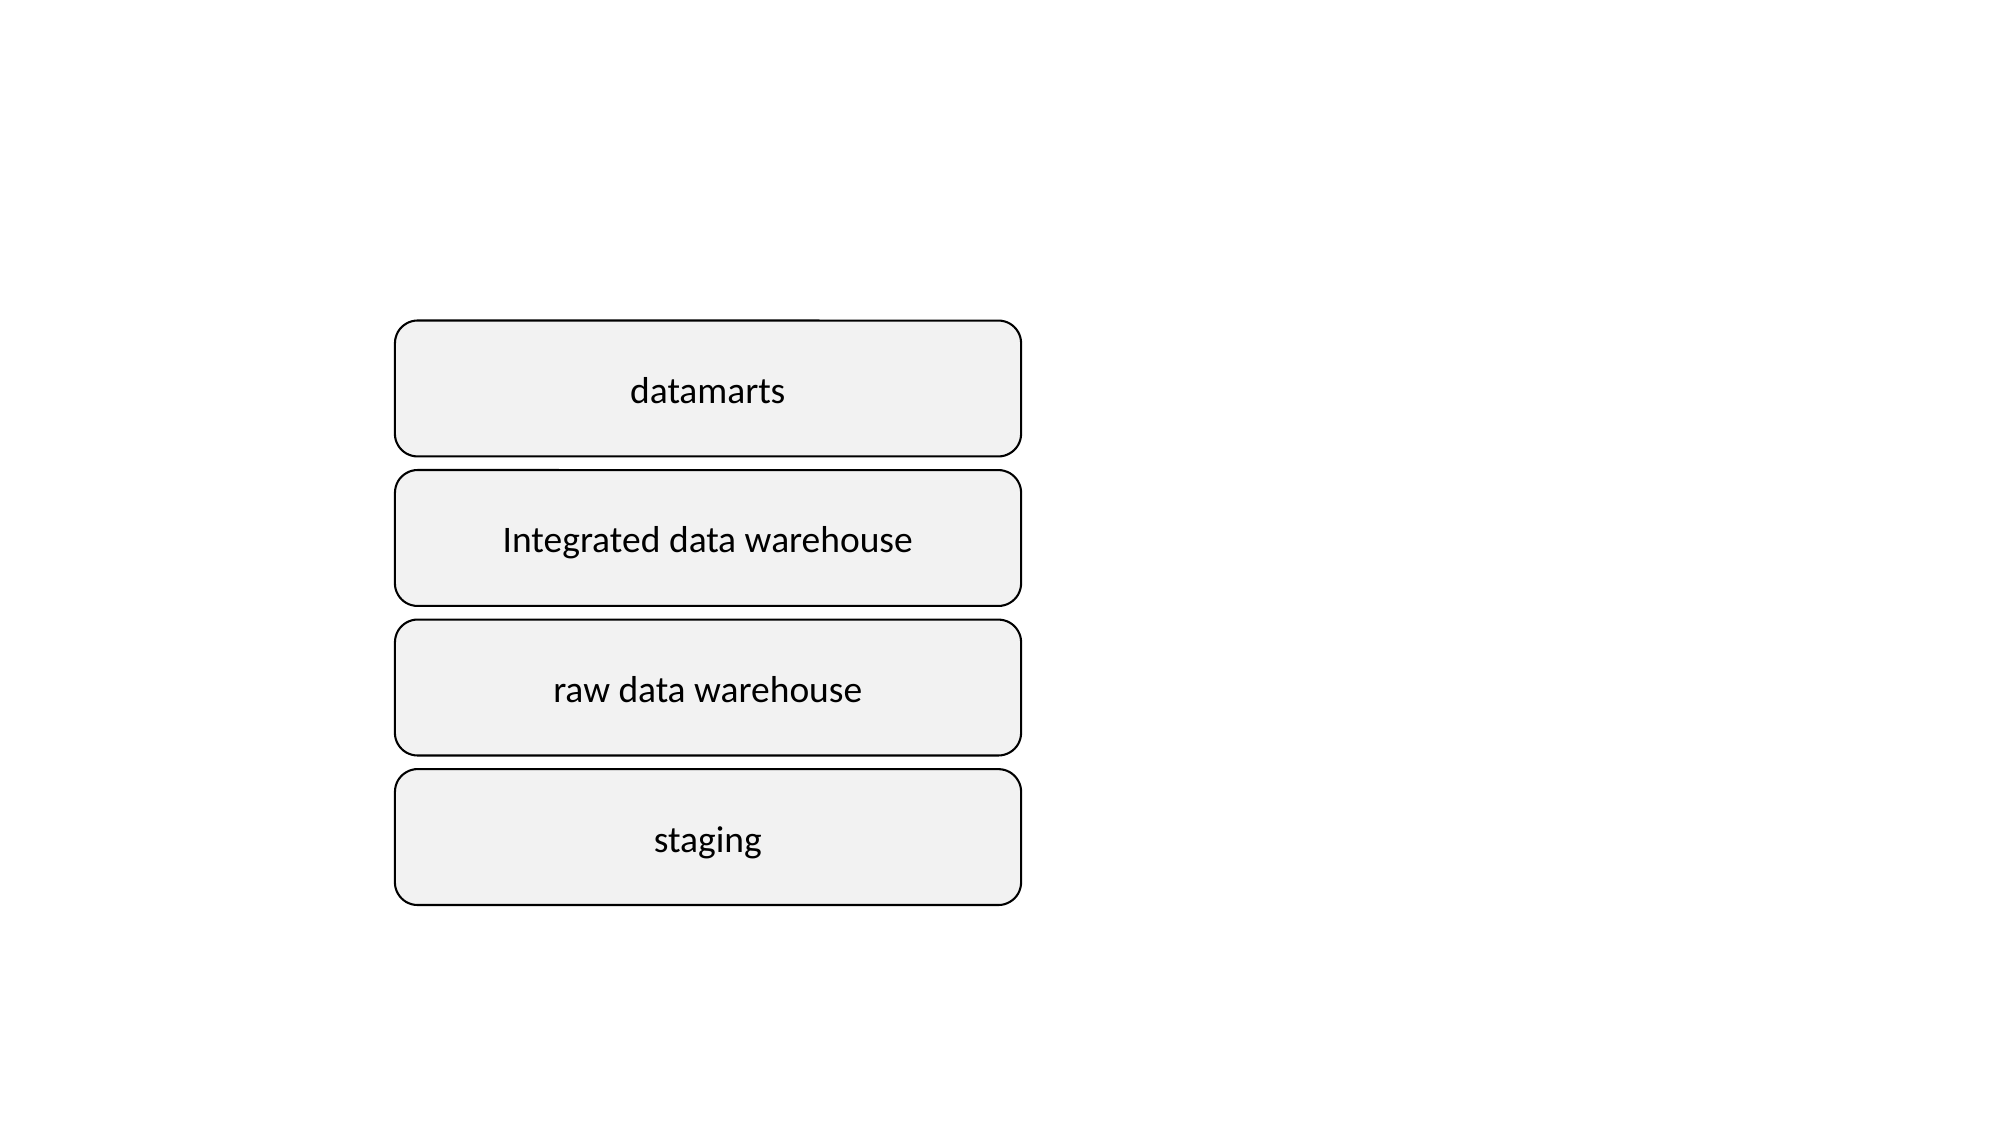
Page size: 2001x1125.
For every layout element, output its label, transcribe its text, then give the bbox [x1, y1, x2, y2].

text_box staging [393, 768, 1023, 907]
text_box datamarts [393, 319, 1023, 458]
text_box raw data warehouse [393, 618, 1023, 757]
text_box Integrated data warehouse [393, 468, 1023, 607]
